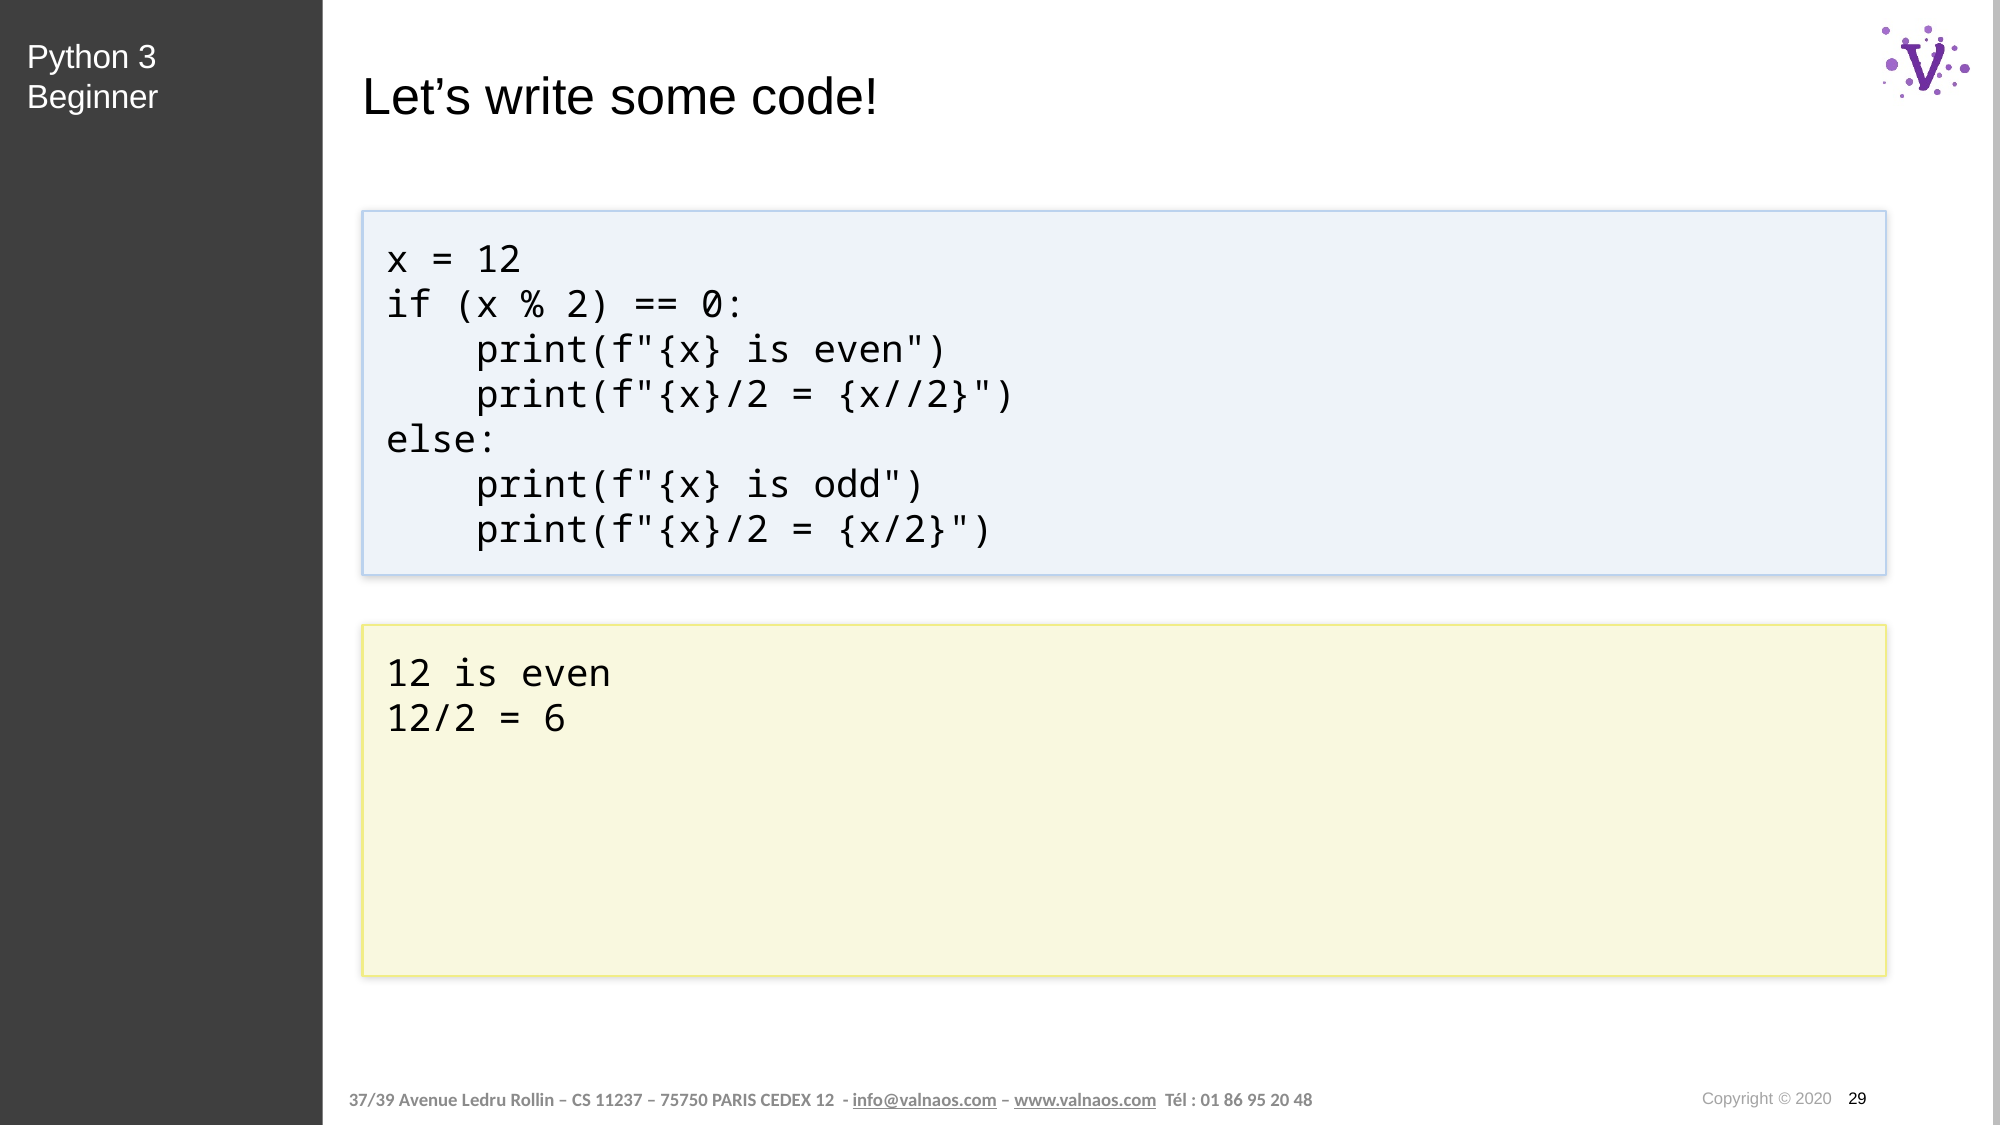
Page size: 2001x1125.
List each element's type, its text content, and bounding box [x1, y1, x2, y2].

slide_number Copyright © 2020 29 [1700, 1087, 1959, 1108]
picture [1871, 18, 1979, 106]
title Let’s write some code! [362, 62, 1872, 126]
list 12 is even 12/2 = 6 [361, 624, 1887, 977]
text_box Python 3 Beginner [24, 35, 297, 116]
list x = 12 if (x % 2) == 0: print(f"{x} is even") print(f"{x}/2 = {x//2}") else: print(f"{x} is odd") print(f"{x}/2 = {x/2}") [361, 210, 1887, 576]
